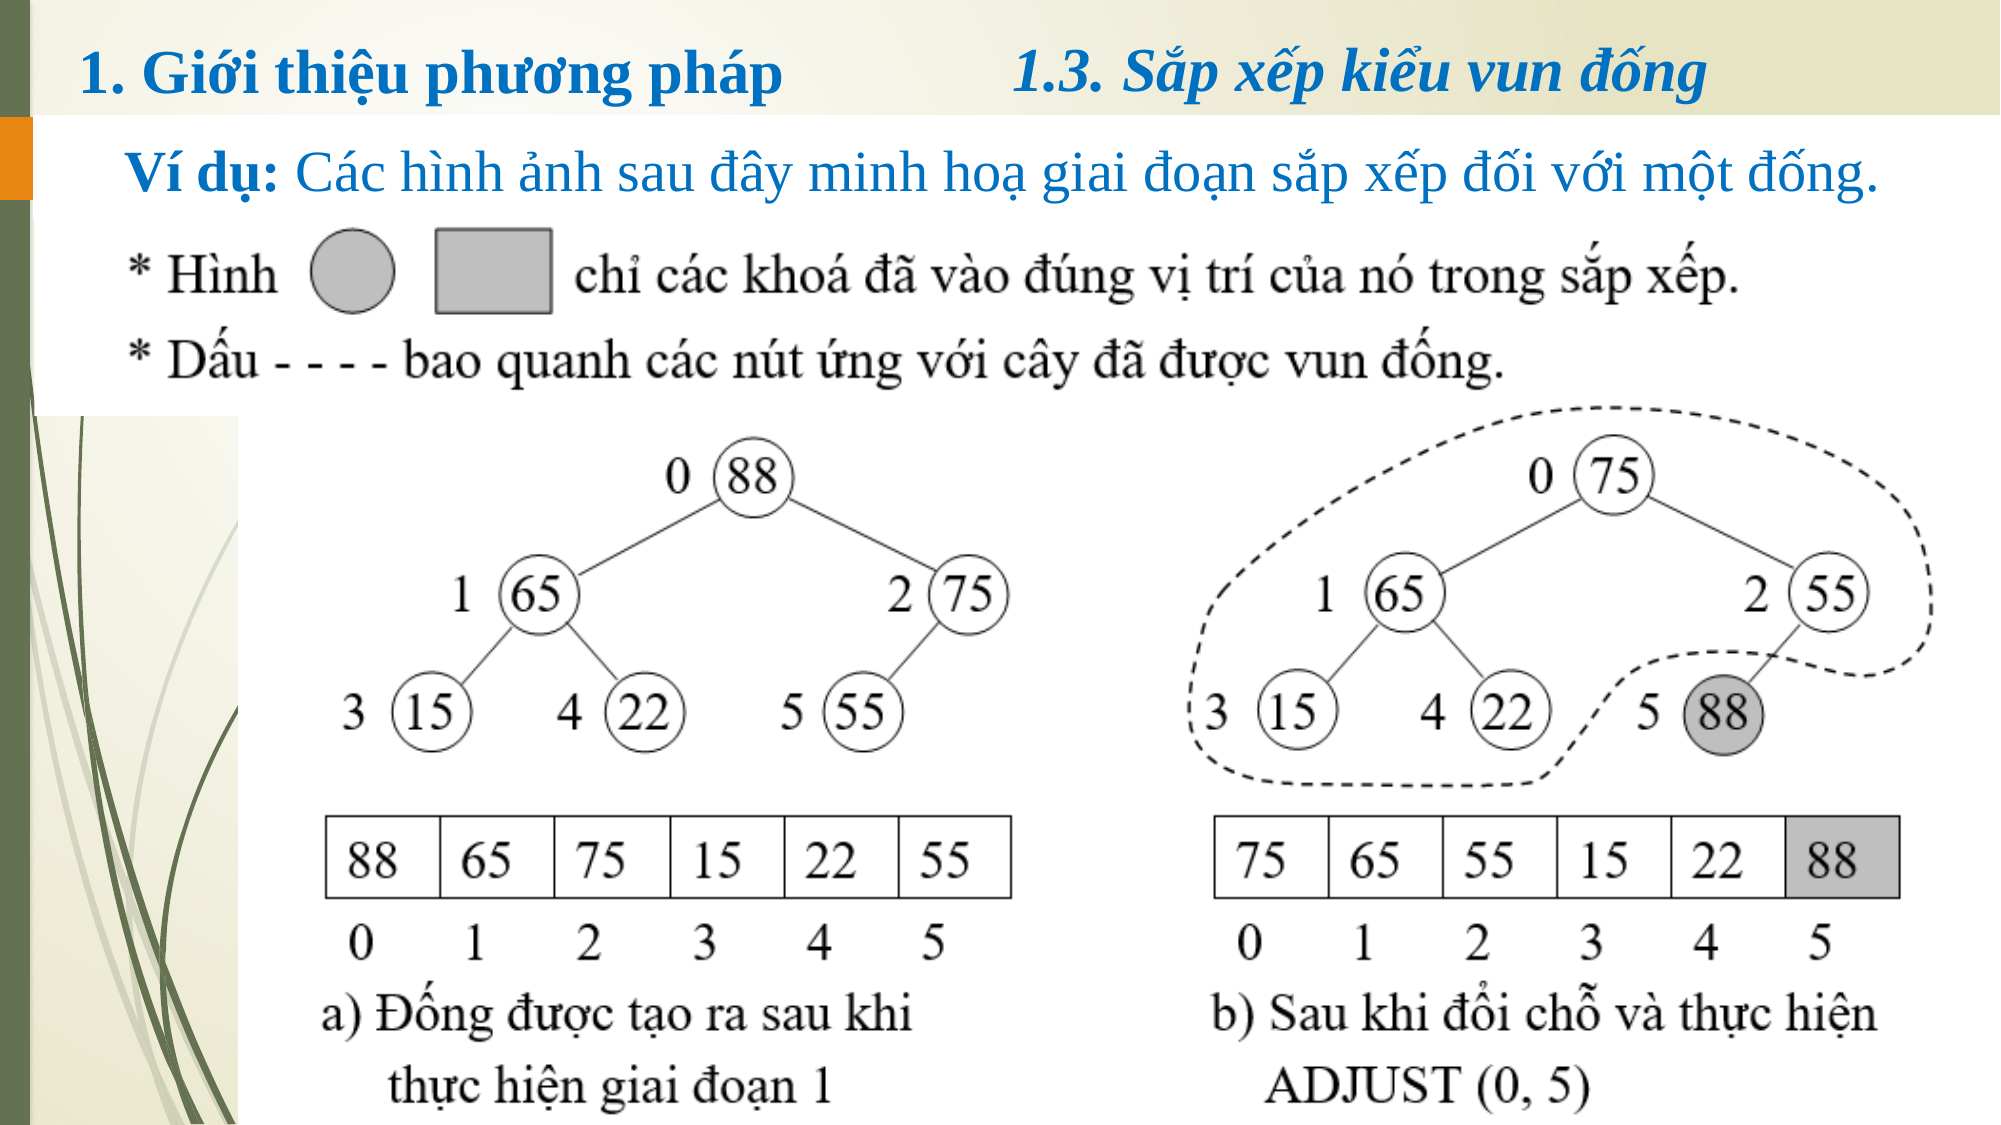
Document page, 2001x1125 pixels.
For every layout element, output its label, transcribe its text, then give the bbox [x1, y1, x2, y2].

text_box Ví dụ: Các hình ảnh sau đây minh hoạ giai đoạn sắp xếp đối với một đống. [33, 115, 2000, 210]
text_box 1.3. Sắp xếp kiểu vun đống [997, 21, 1937, 115]
picture [34, 208, 2000, 1125]
text_box 1. Giới thiệu phương pháp [64, 23, 997, 115]
